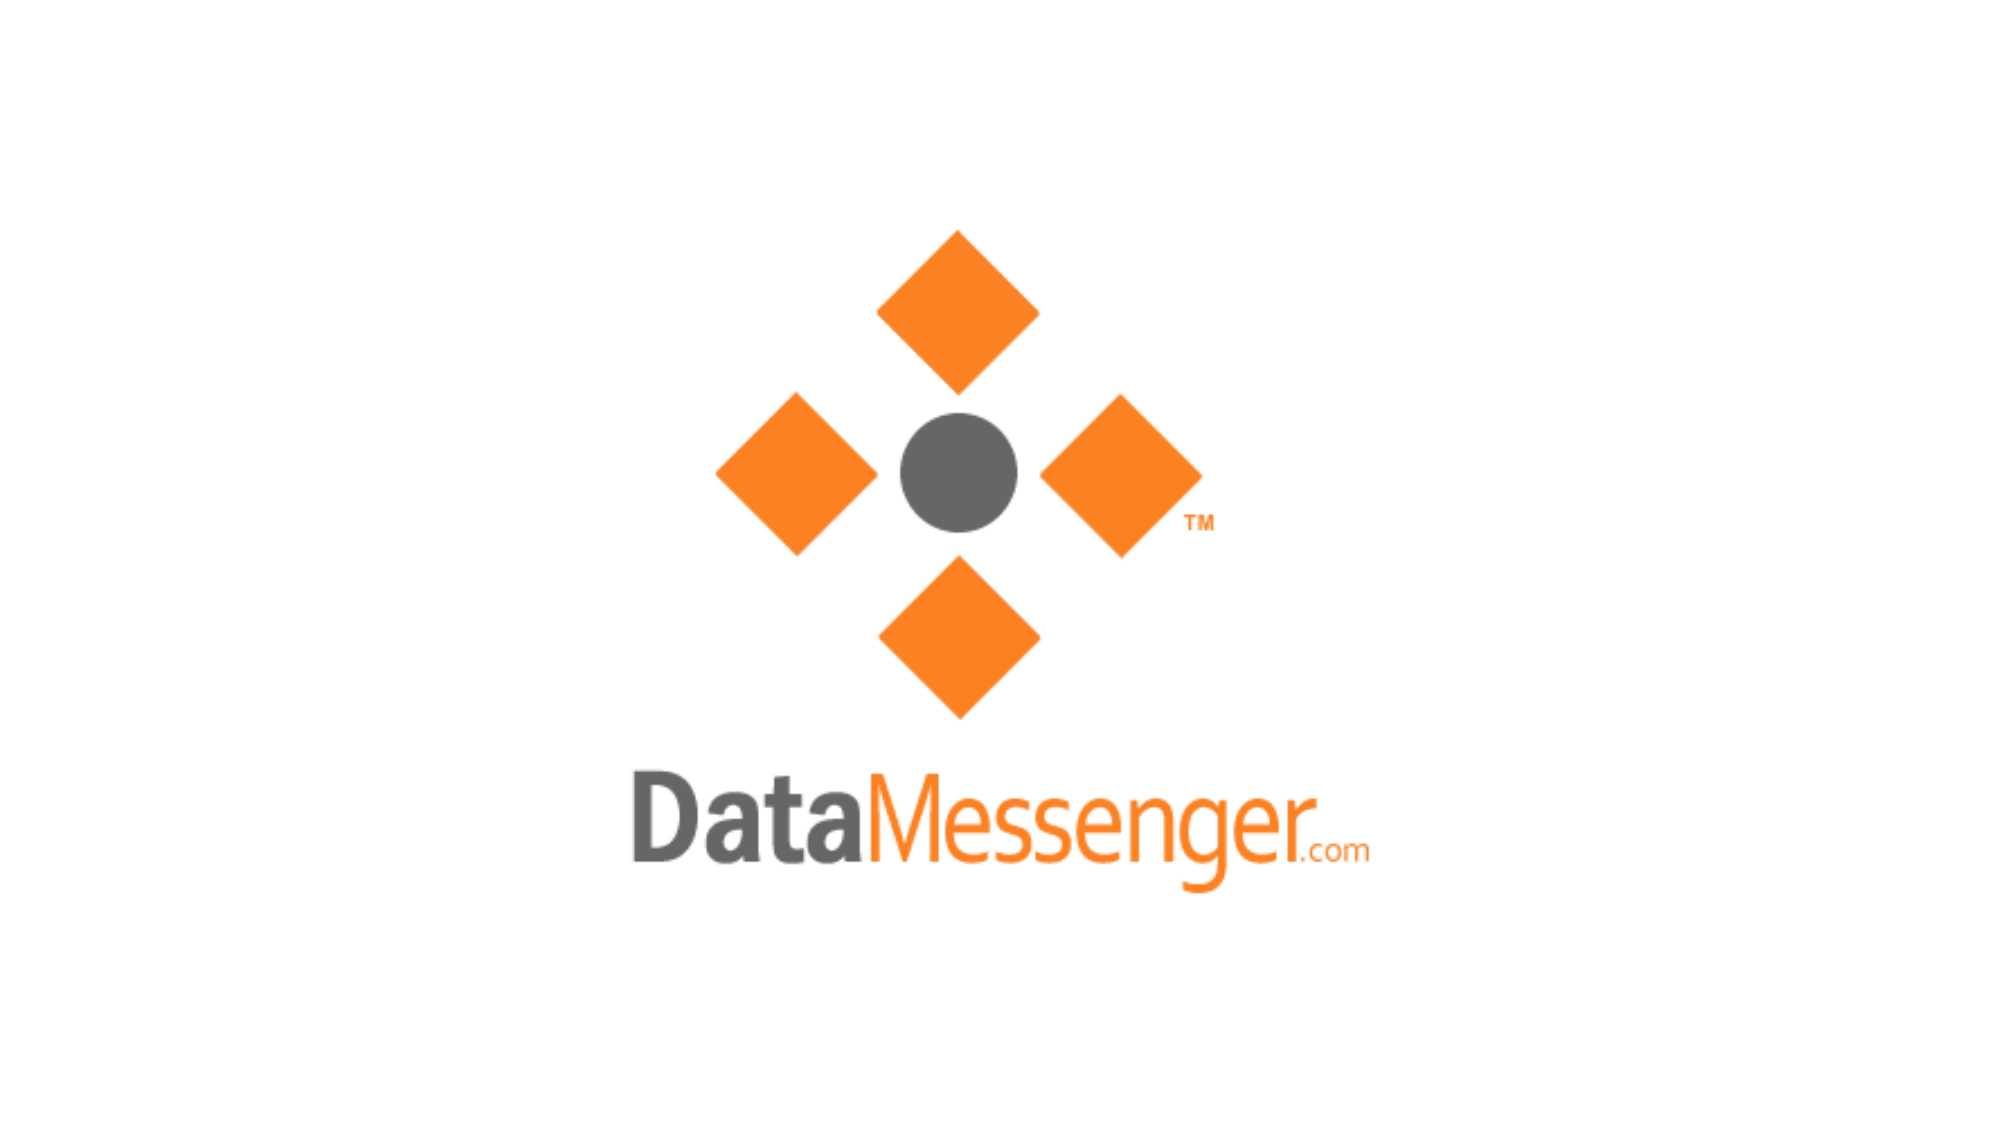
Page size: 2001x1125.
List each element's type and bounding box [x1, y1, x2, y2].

picture [436, 0, 1564, 1125]
